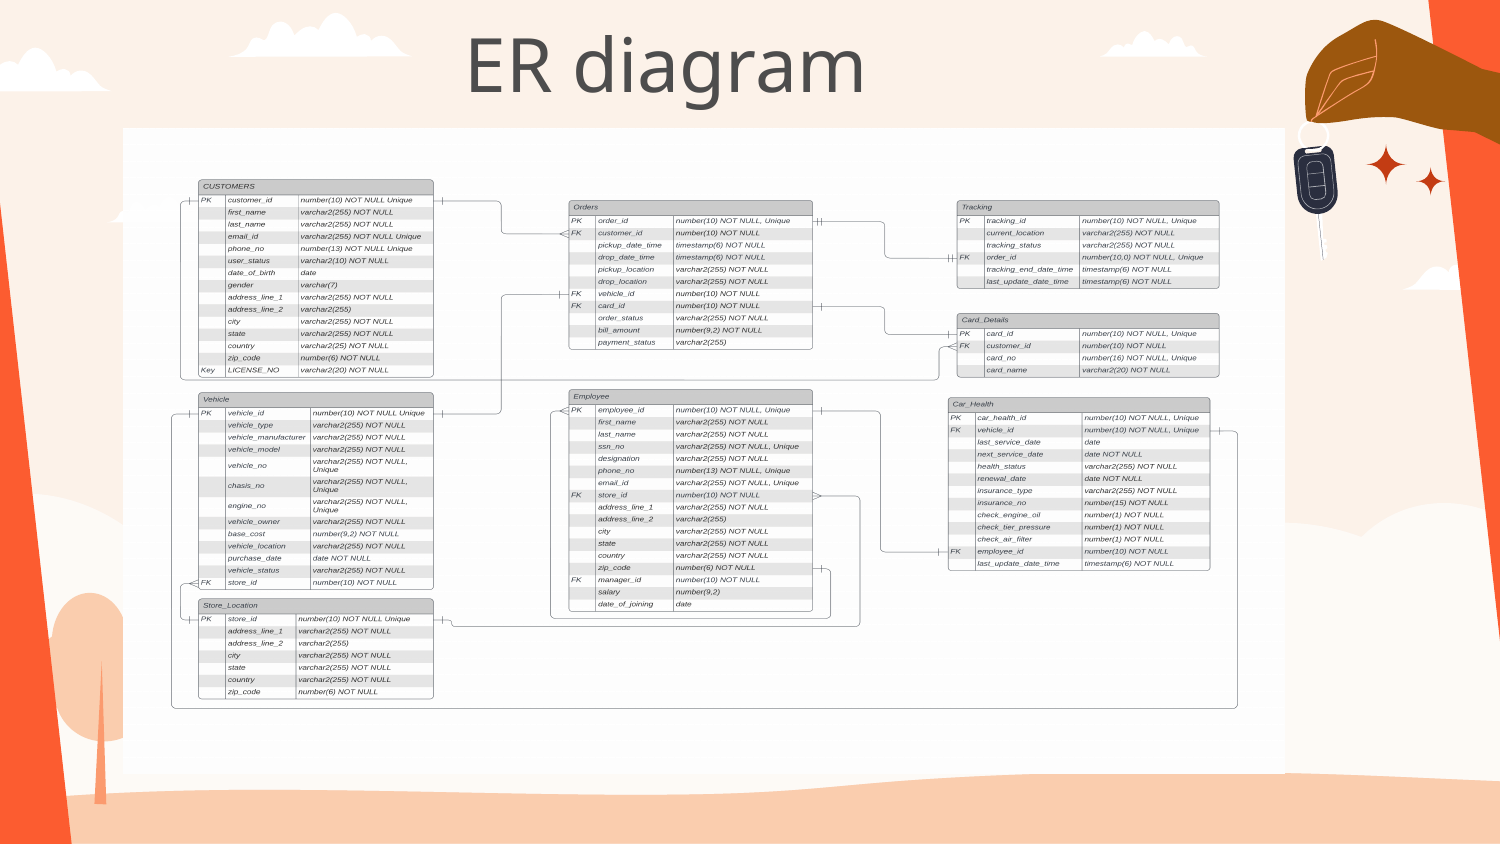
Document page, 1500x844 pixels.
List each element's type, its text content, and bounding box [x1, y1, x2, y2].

picture [123, 128, 1286, 775]
title ER diagram [232, 2, 1100, 96]
